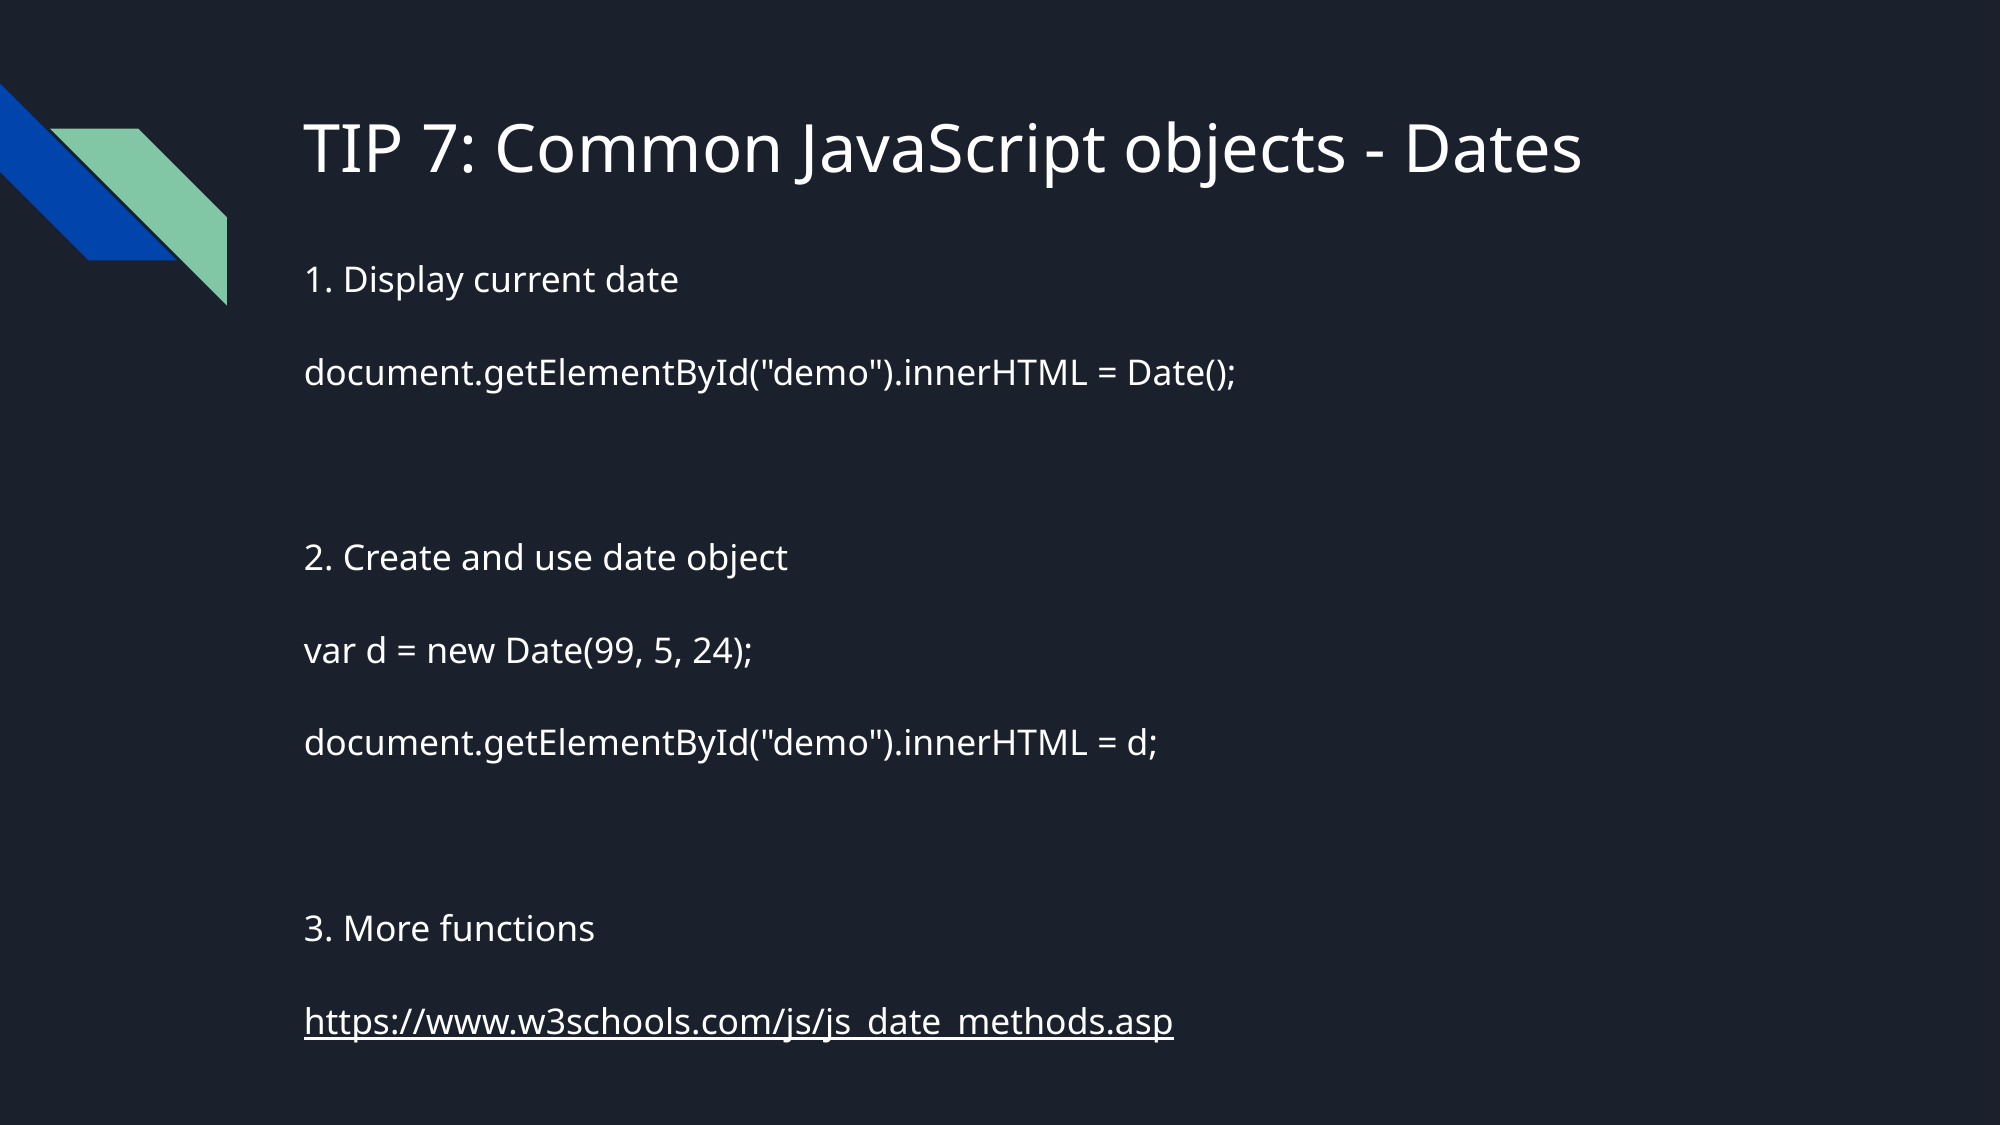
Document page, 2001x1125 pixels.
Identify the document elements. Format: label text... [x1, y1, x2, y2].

title TIP 7: Common JavaScript objects - Dates [283, 86, 1824, 230]
list 1. Display current date document.getElementById("demo").innerHTML = Date(); 2. Create and use date object var d = new Date(99, 5, 24); document.getElementById("demo").innerHTML = d; 3. More functions https://www.w3schools.com/js/js_date_methods.asp [283, 230, 1824, 1079]
